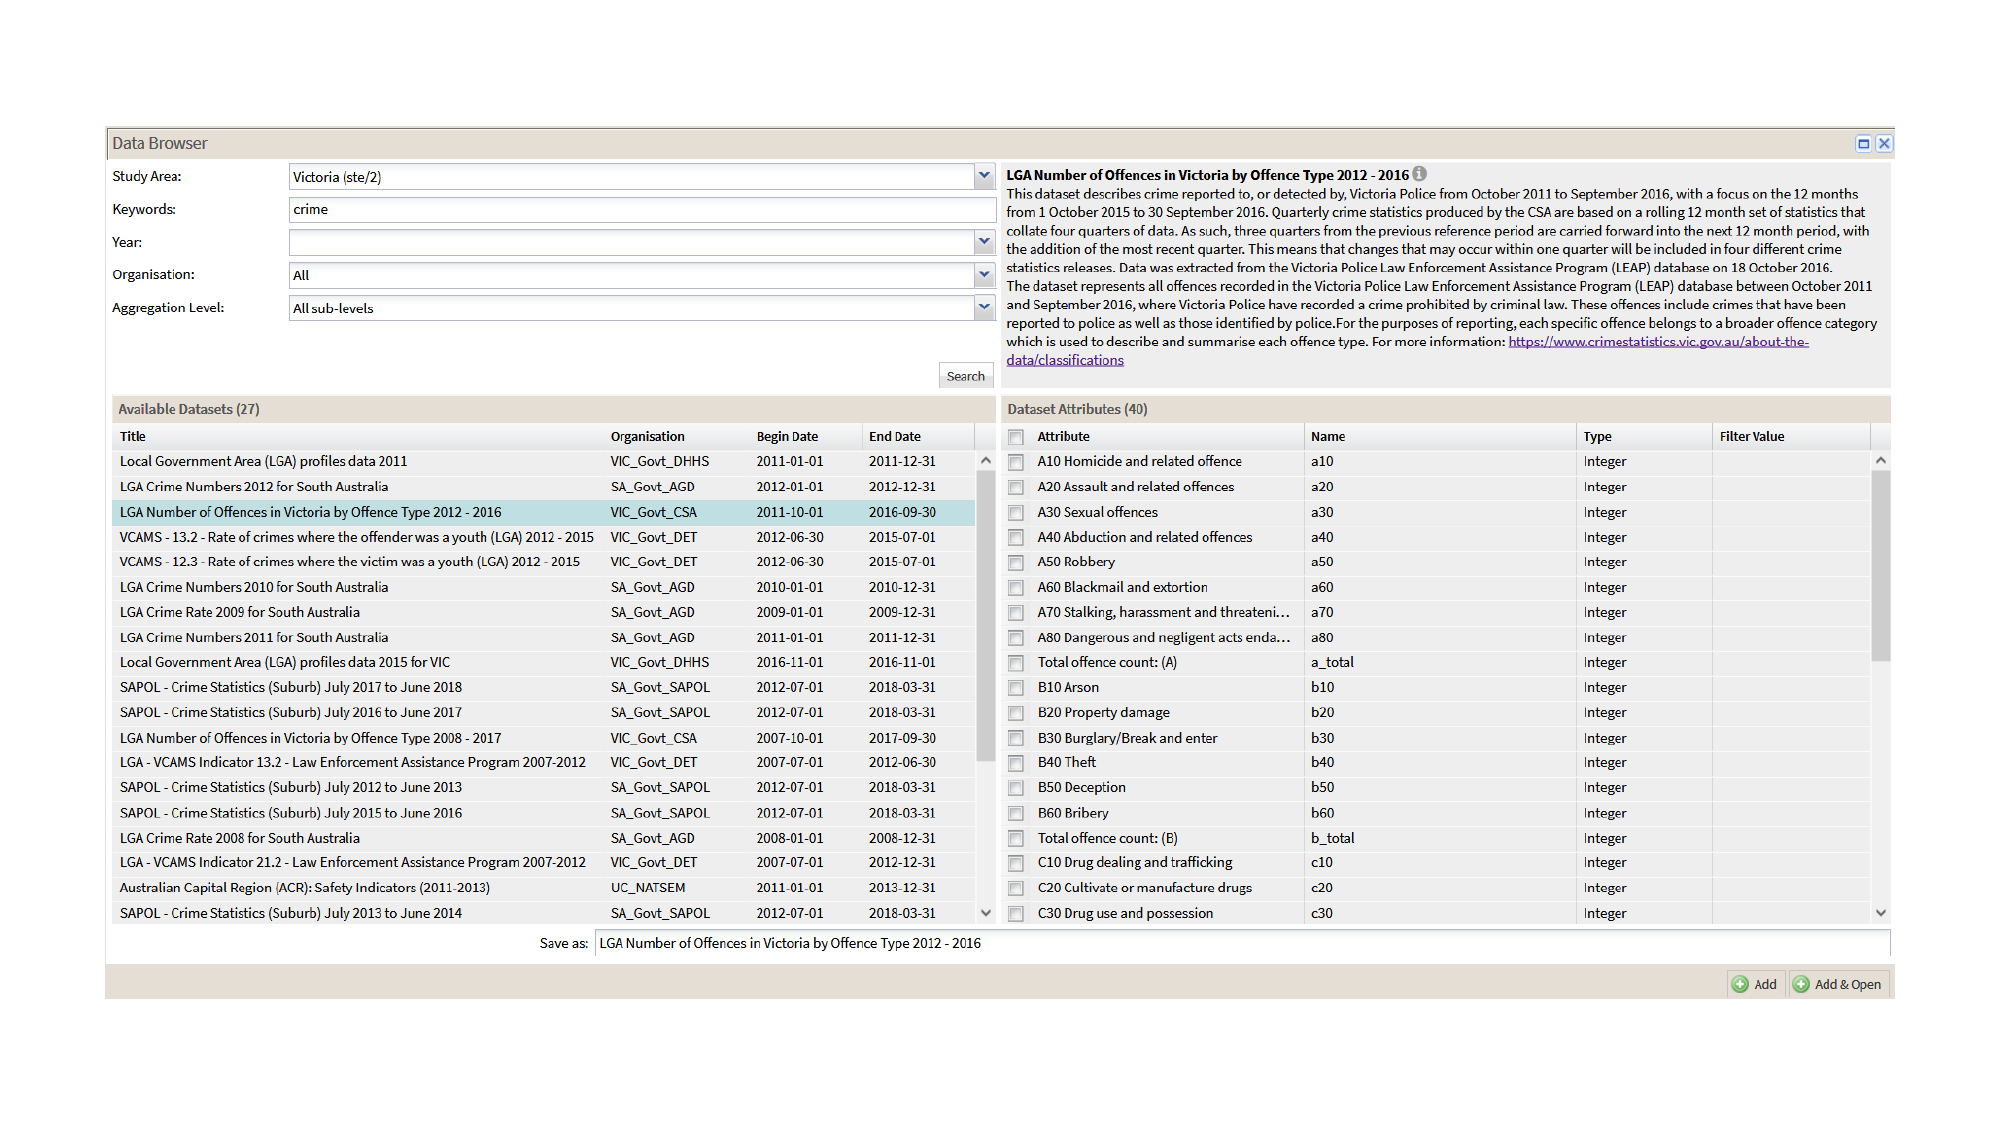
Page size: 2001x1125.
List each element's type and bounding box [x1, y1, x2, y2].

list [105, 126, 1895, 999]
